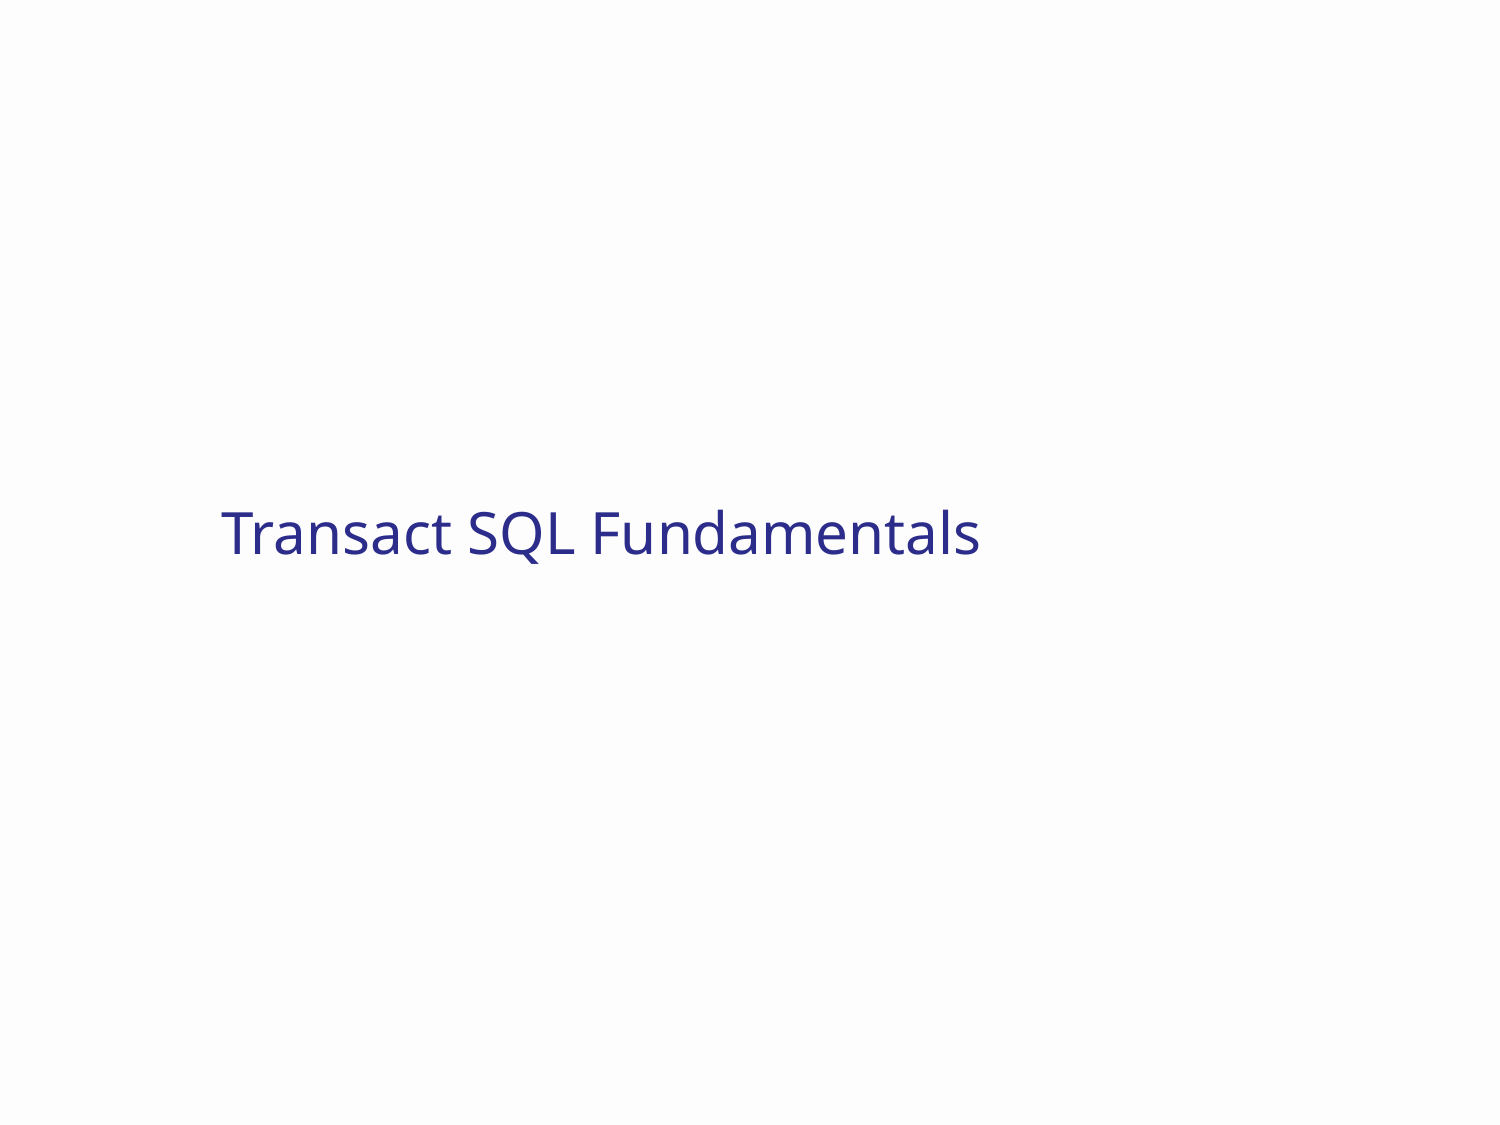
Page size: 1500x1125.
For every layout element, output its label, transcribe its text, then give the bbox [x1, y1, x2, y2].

title Transact SQL Fundamentals [220, 496, 1134, 568]
